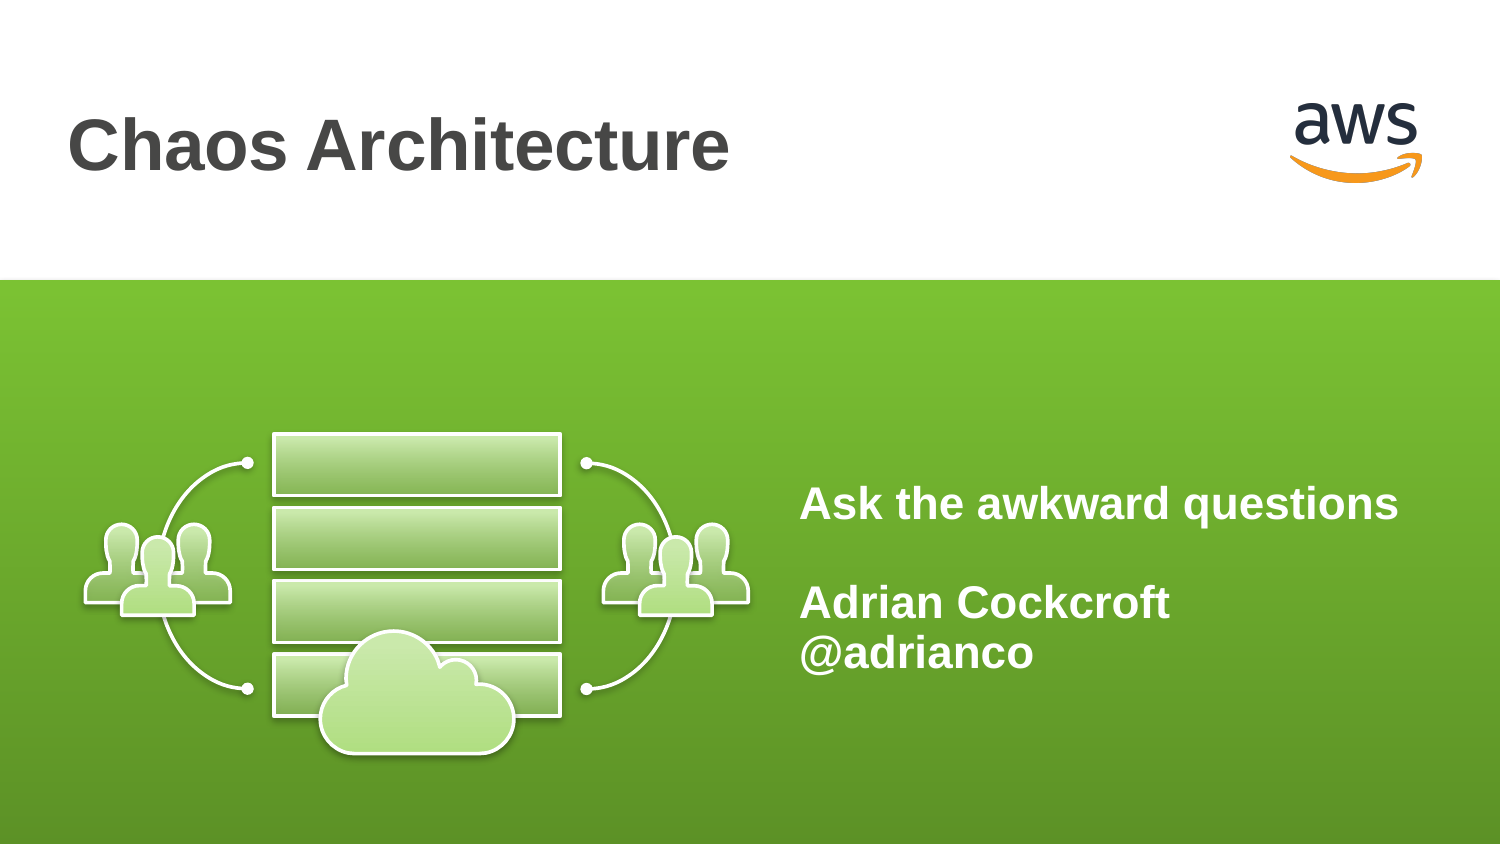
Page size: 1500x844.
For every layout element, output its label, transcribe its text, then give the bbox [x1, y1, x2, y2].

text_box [602, 523, 749, 616]
text_box [273, 507, 561, 570]
text_box [438, 654, 561, 717]
text_box [0, 280, 1500, 844]
text_box [580, 456, 668, 696]
text_box [166, 456, 254, 695]
text_box [319, 630, 515, 755]
text_box Ask the awkward questions Adrian Cockcroft @adrianco [784, 472, 1421, 689]
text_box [84, 523, 231, 616]
text_box [273, 654, 348, 717]
text_box Chaos Architecture [53, 89, 1500, 191]
text_box [273, 580, 561, 643]
text_box [273, 433, 561, 496]
picture [1290, 103, 1423, 183]
